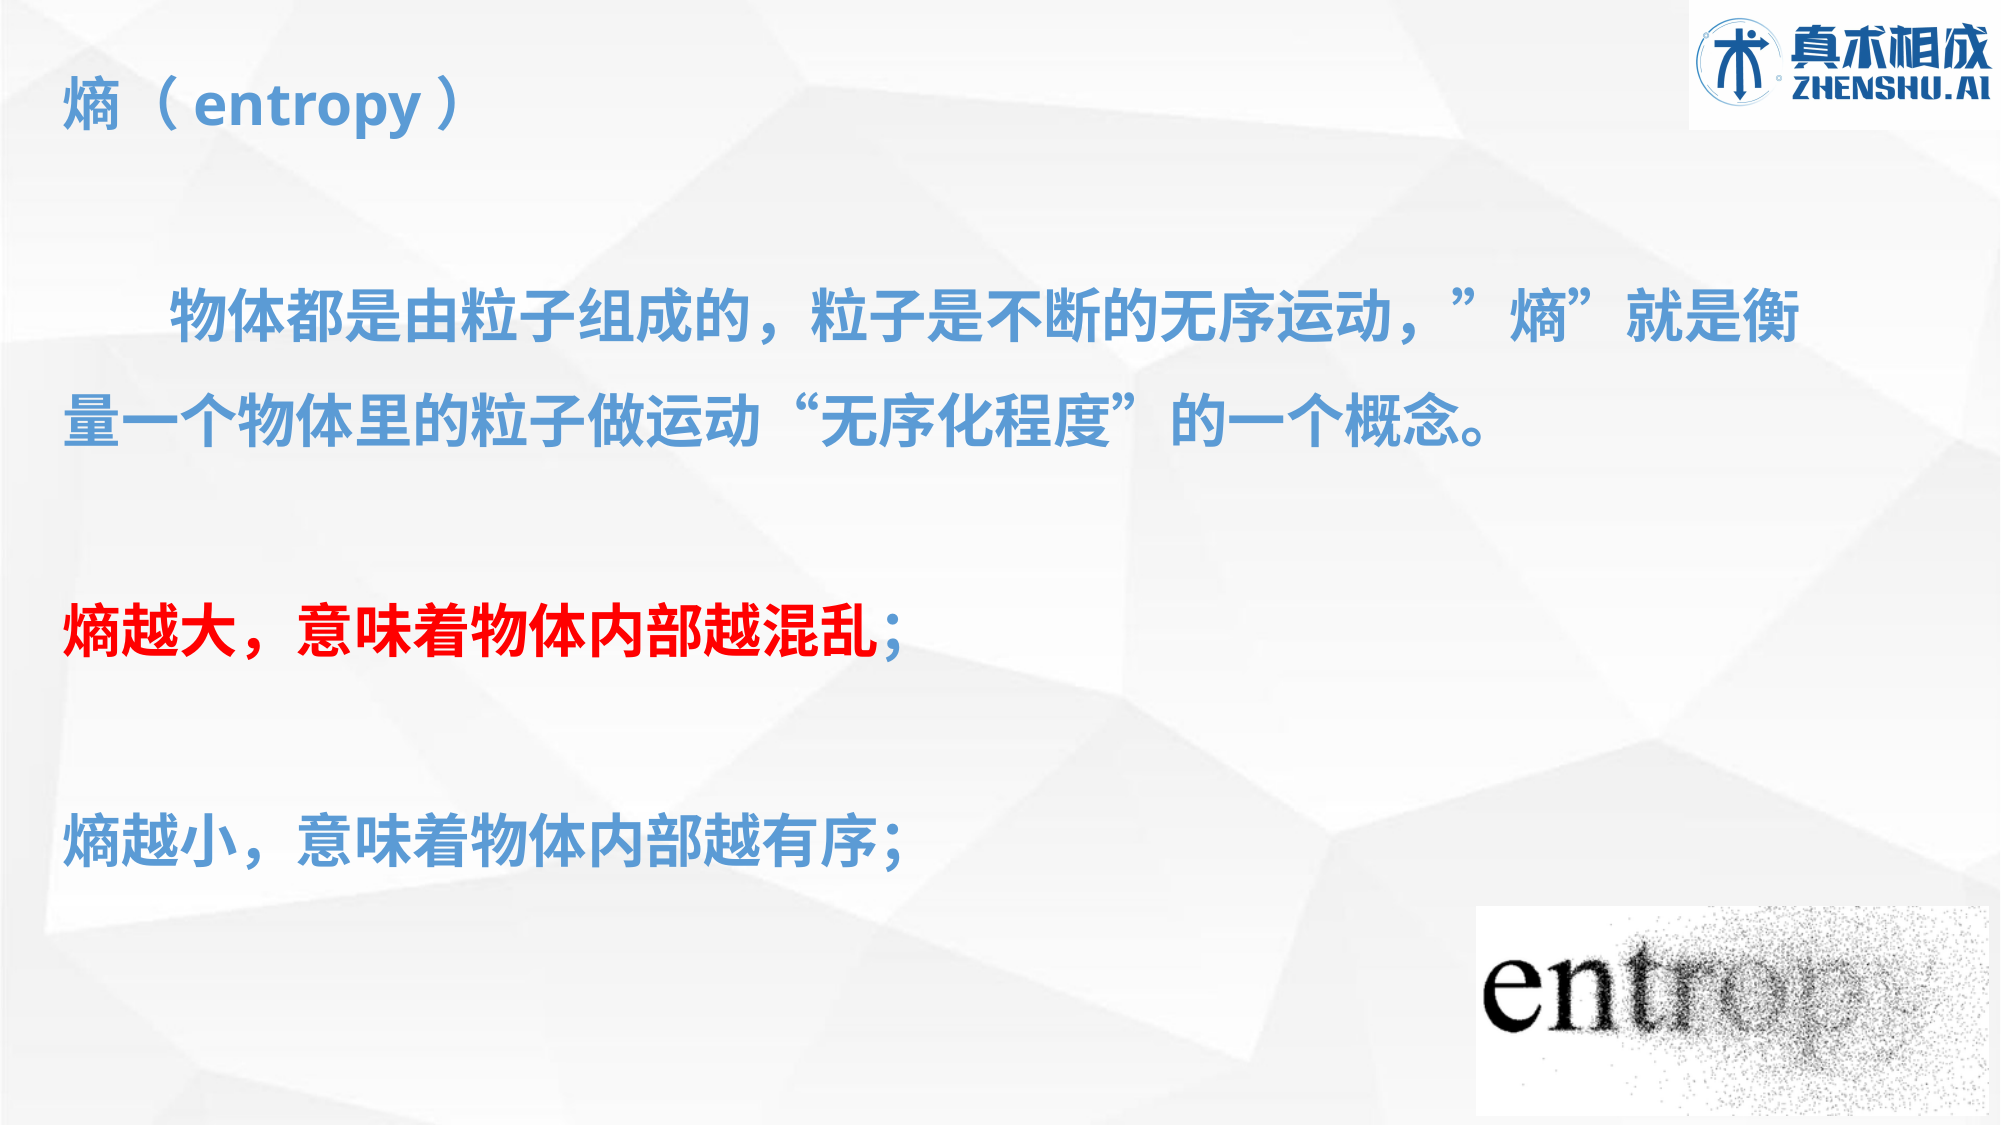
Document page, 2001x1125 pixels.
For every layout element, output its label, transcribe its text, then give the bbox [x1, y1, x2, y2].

picture [0, 0, 2001, 1125]
text_box 熵（entropy） [48, 59, 1356, 145]
text_box 物体都是由粒子组成的，粒子是不断的无序运动，”熵”就是衡量一个物体里的粒子做运动“无序化程度”的一个概念。 熵越大，意味着物体内部越混乱； 熵越小，意味着物体内部越有序； [48, 236, 1868, 882]
